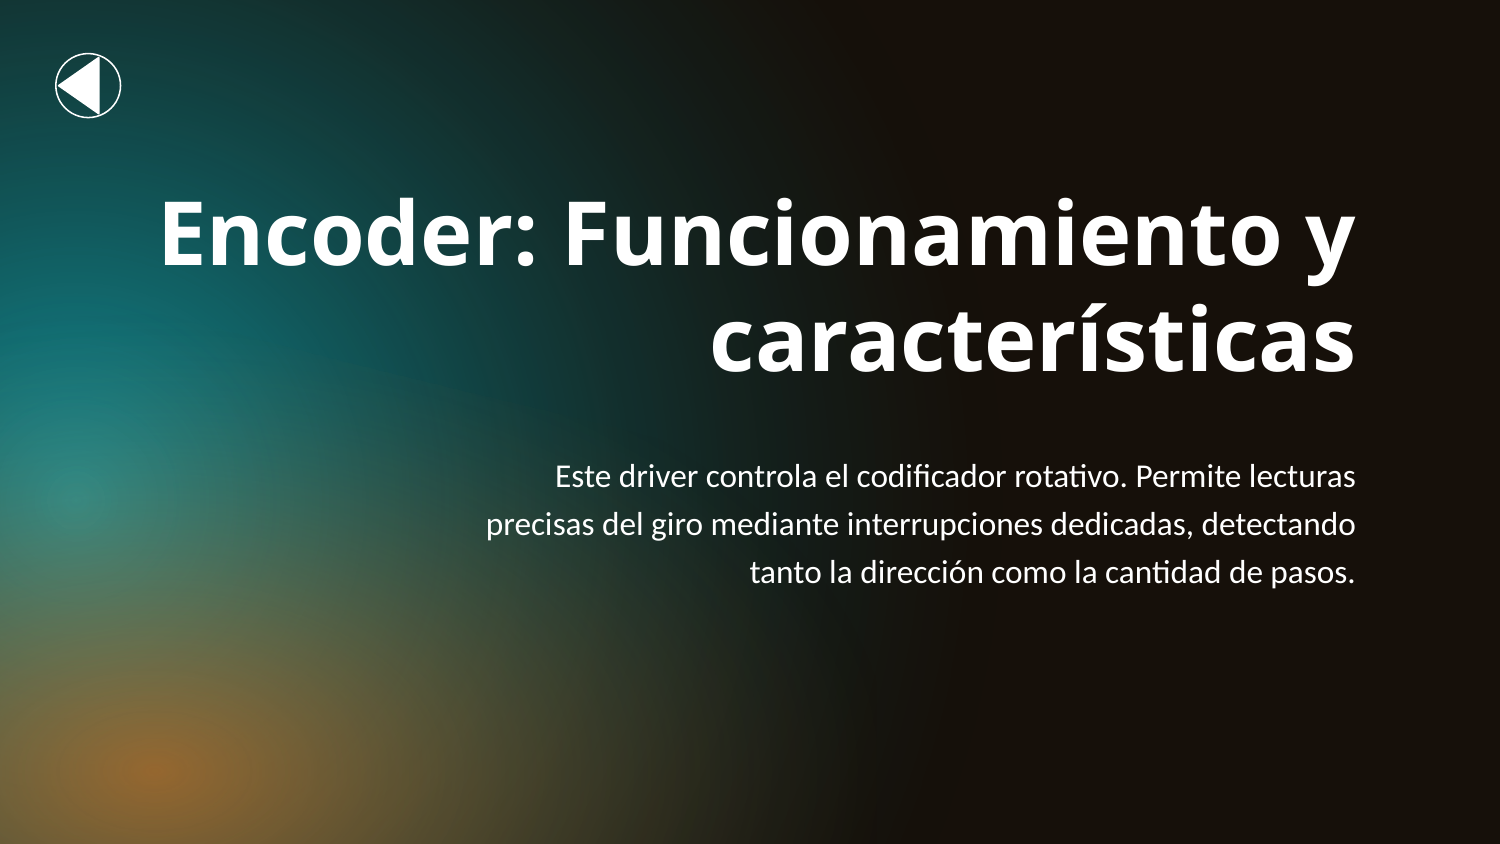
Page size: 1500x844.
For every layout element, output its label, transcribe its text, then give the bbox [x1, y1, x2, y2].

title Encoder: Funcionamiento y características [135, 101, 1372, 405]
picture [0, 0, 1065, 844]
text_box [55, 53, 121, 118]
subtitle Este driver controla el codificador rotativo. Permite lecturas precisas del giro mediante interrupciones dedicadas, detectando tanto la dirección como la cantidad de pasos. [442, 431, 1372, 743]
